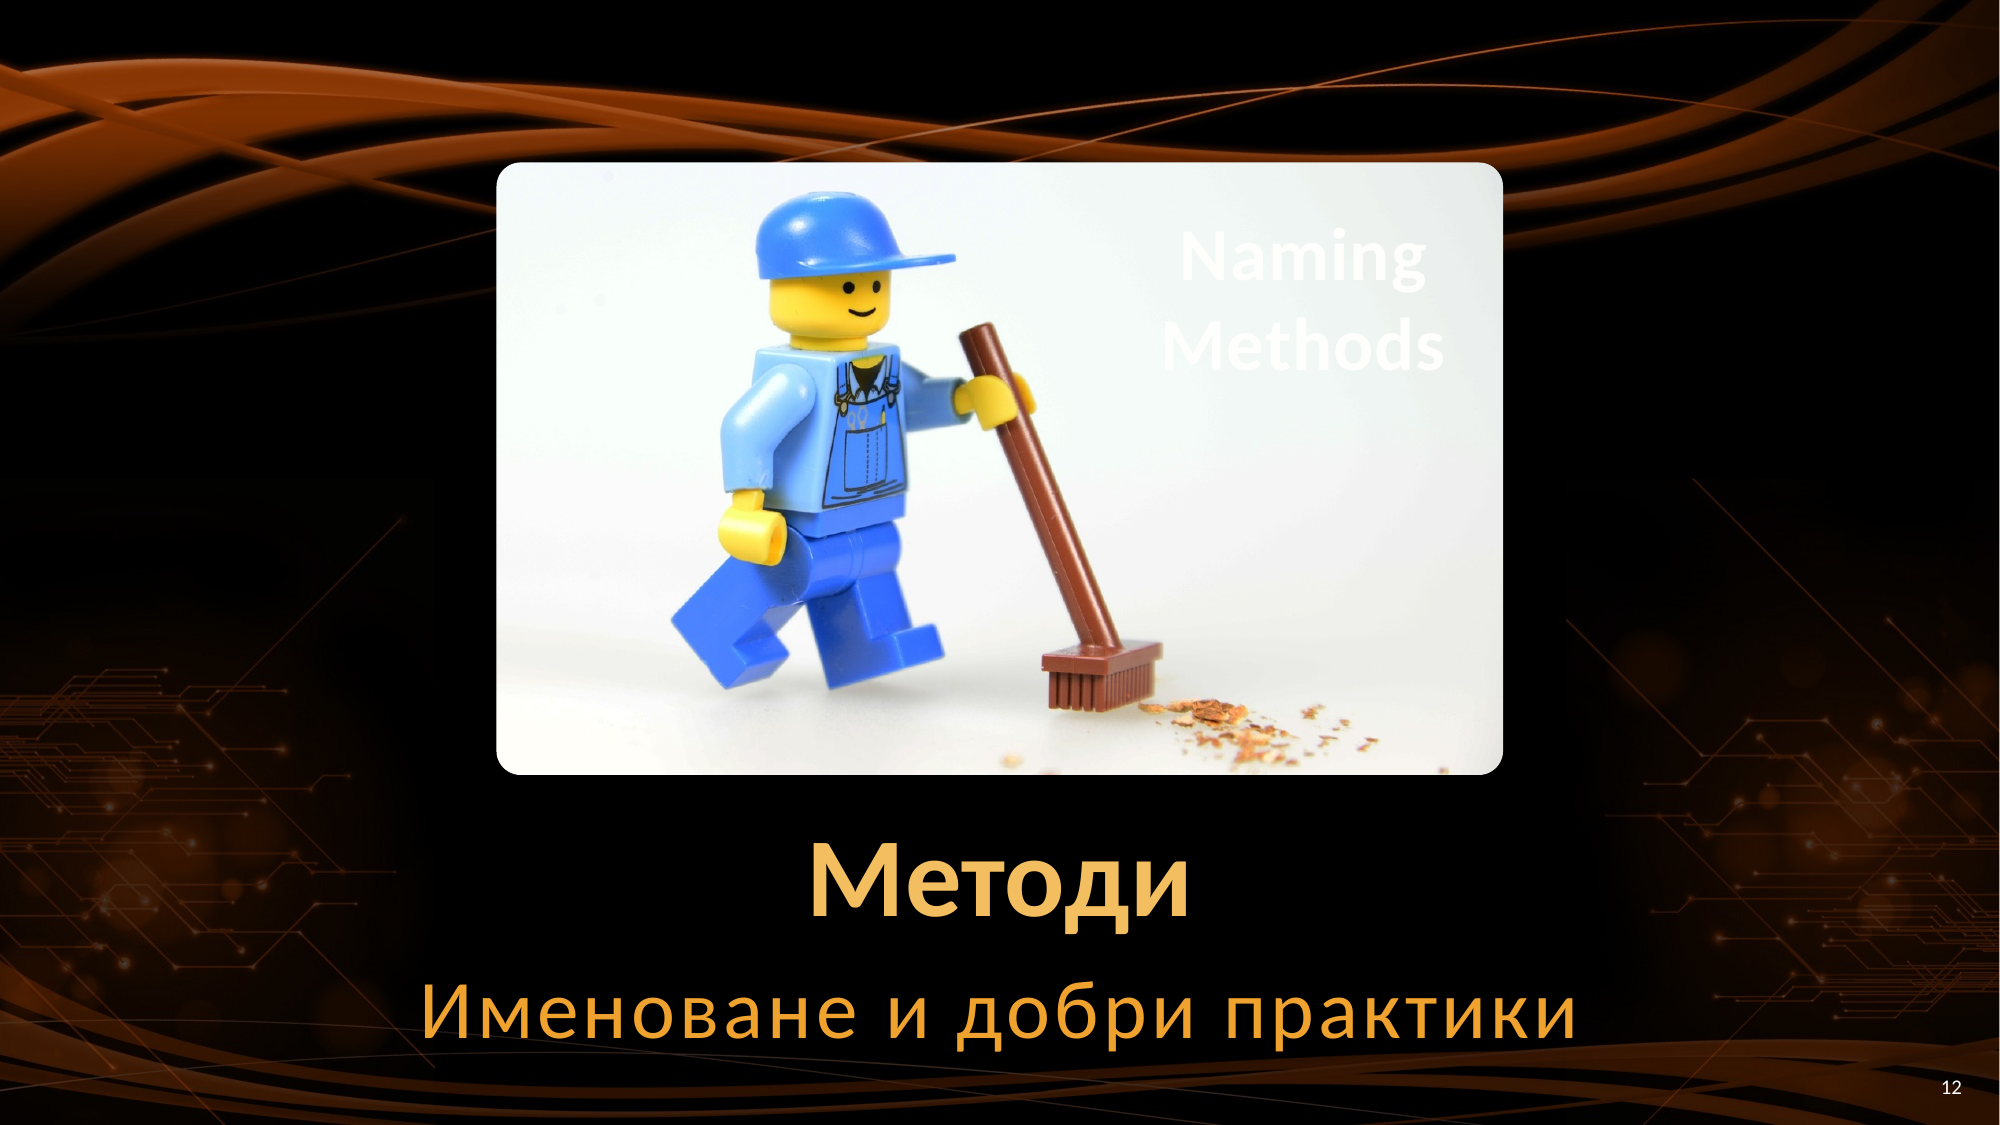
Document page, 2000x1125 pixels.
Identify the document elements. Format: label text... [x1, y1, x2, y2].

title Методи [266, 812, 1733, 944]
picture [0, 0, 2000, 1125]
list Именоване и добри практики [266, 944, 1733, 1062]
text_box 12 [1897, 1070, 1968, 1103]
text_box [496, 162, 1504, 775]
